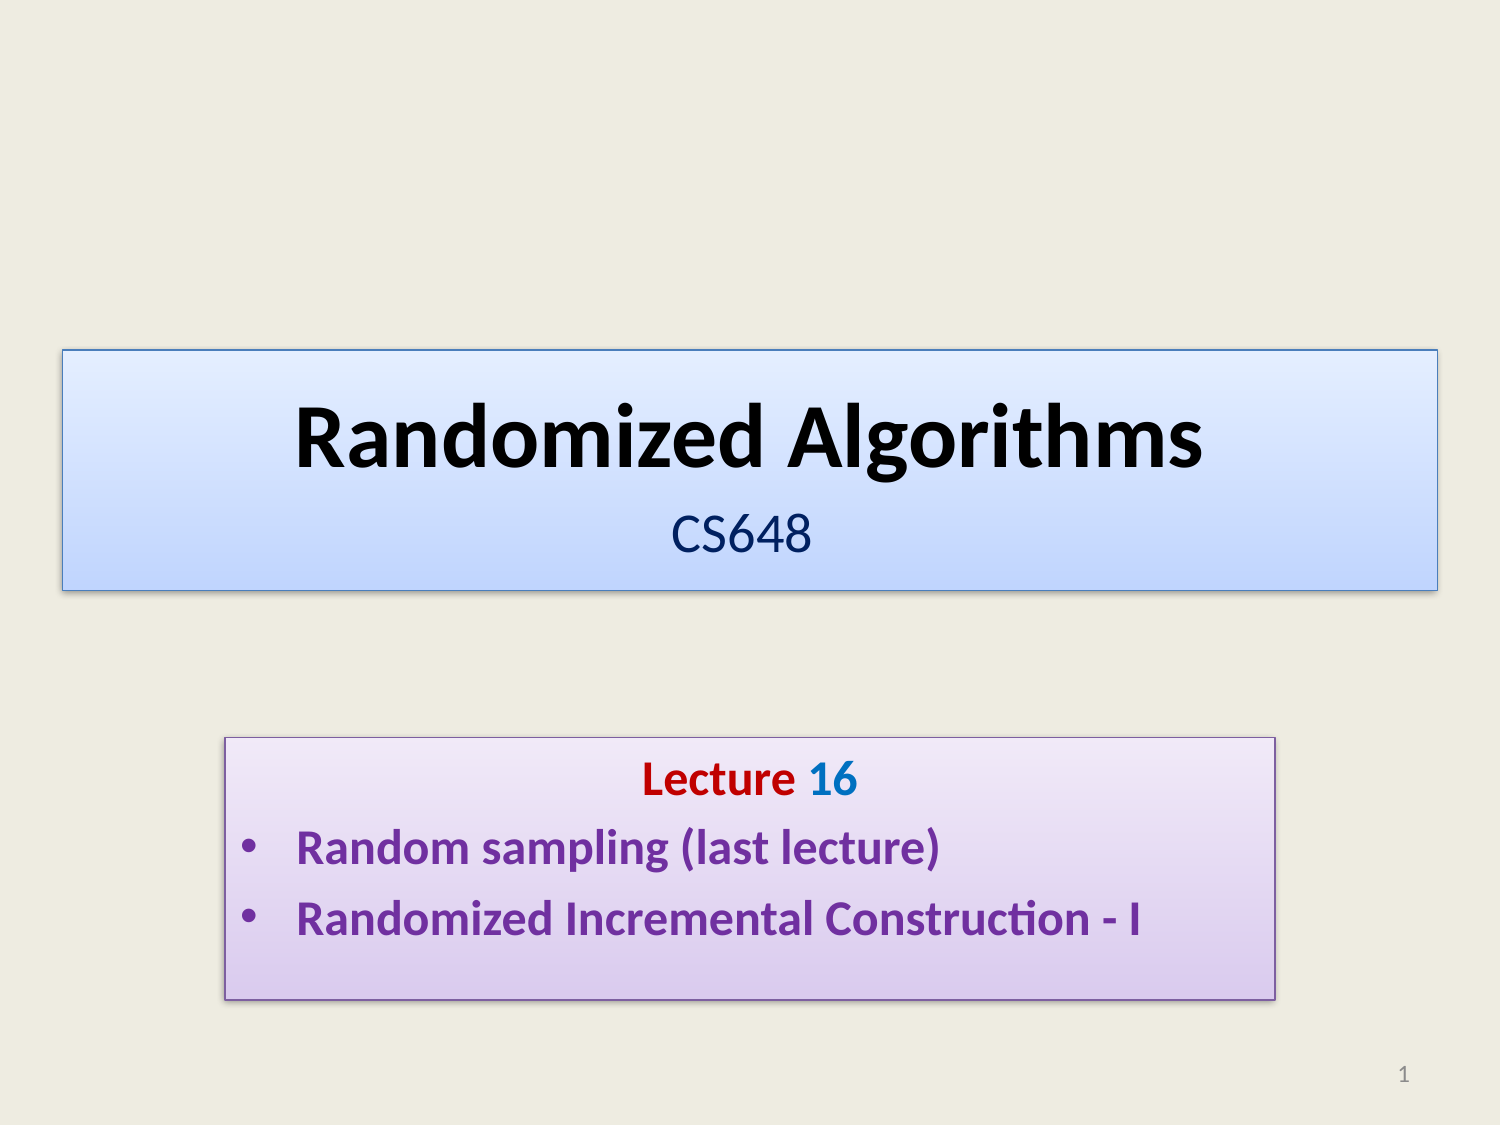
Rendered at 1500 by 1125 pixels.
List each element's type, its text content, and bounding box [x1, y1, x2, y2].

title Randomized Algorithms CS648 [62, 349, 1438, 591]
subtitle Lecture 16 Random sampling (last lecture) Randomized Incremental Construction - I [224, 737, 1276, 1001]
slide_number 1 [1074, 1042, 1425, 1103]
